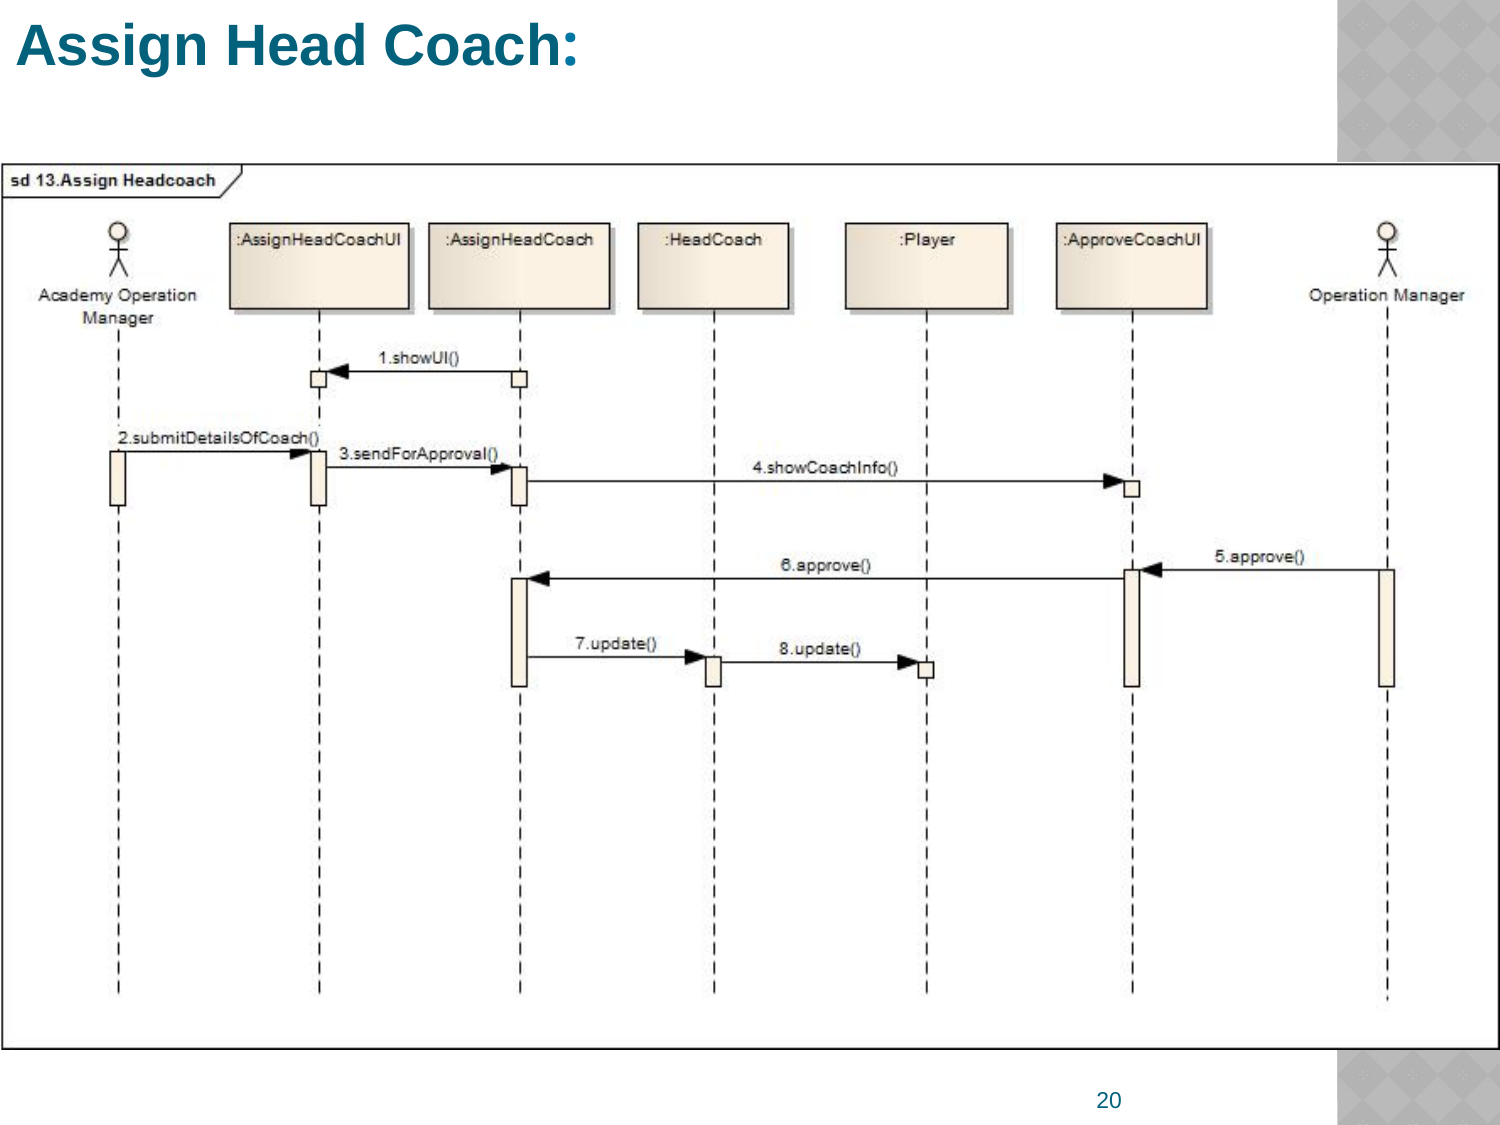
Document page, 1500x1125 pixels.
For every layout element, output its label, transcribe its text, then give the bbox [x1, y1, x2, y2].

picture [0, 162, 1500, 1051]
text_box Assign Head Coach: [0, 0, 1500, 85]
slide_number 20 [1025, 1075, 1122, 1113]
